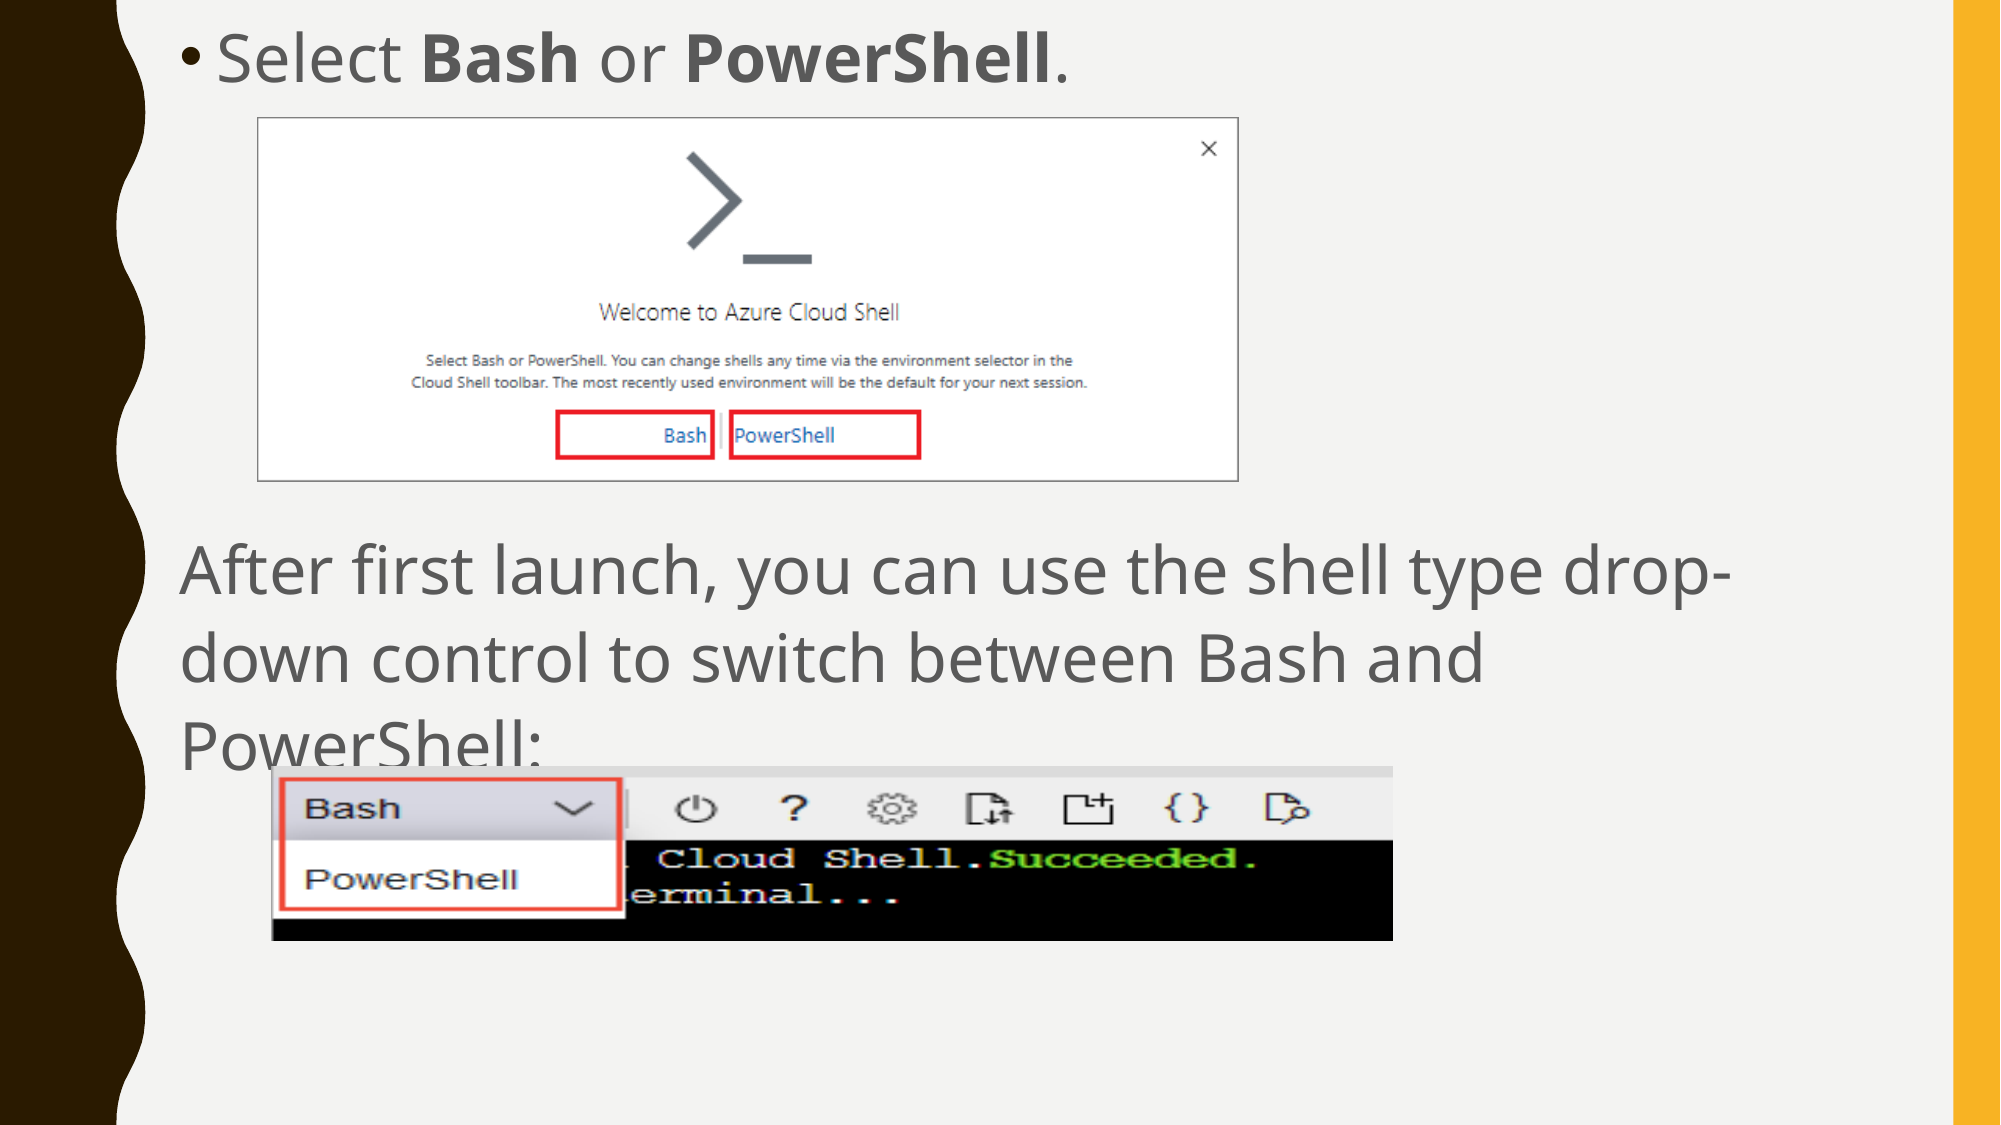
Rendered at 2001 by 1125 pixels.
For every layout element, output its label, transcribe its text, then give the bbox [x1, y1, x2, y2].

picture [257, 117, 1239, 482]
picture [271, 766, 1393, 941]
list Select Bash or PowerShell. After first launch, you can use the shell type drop-down control to switch between Bash and PowerShell: [164, 0, 1883, 1104]
